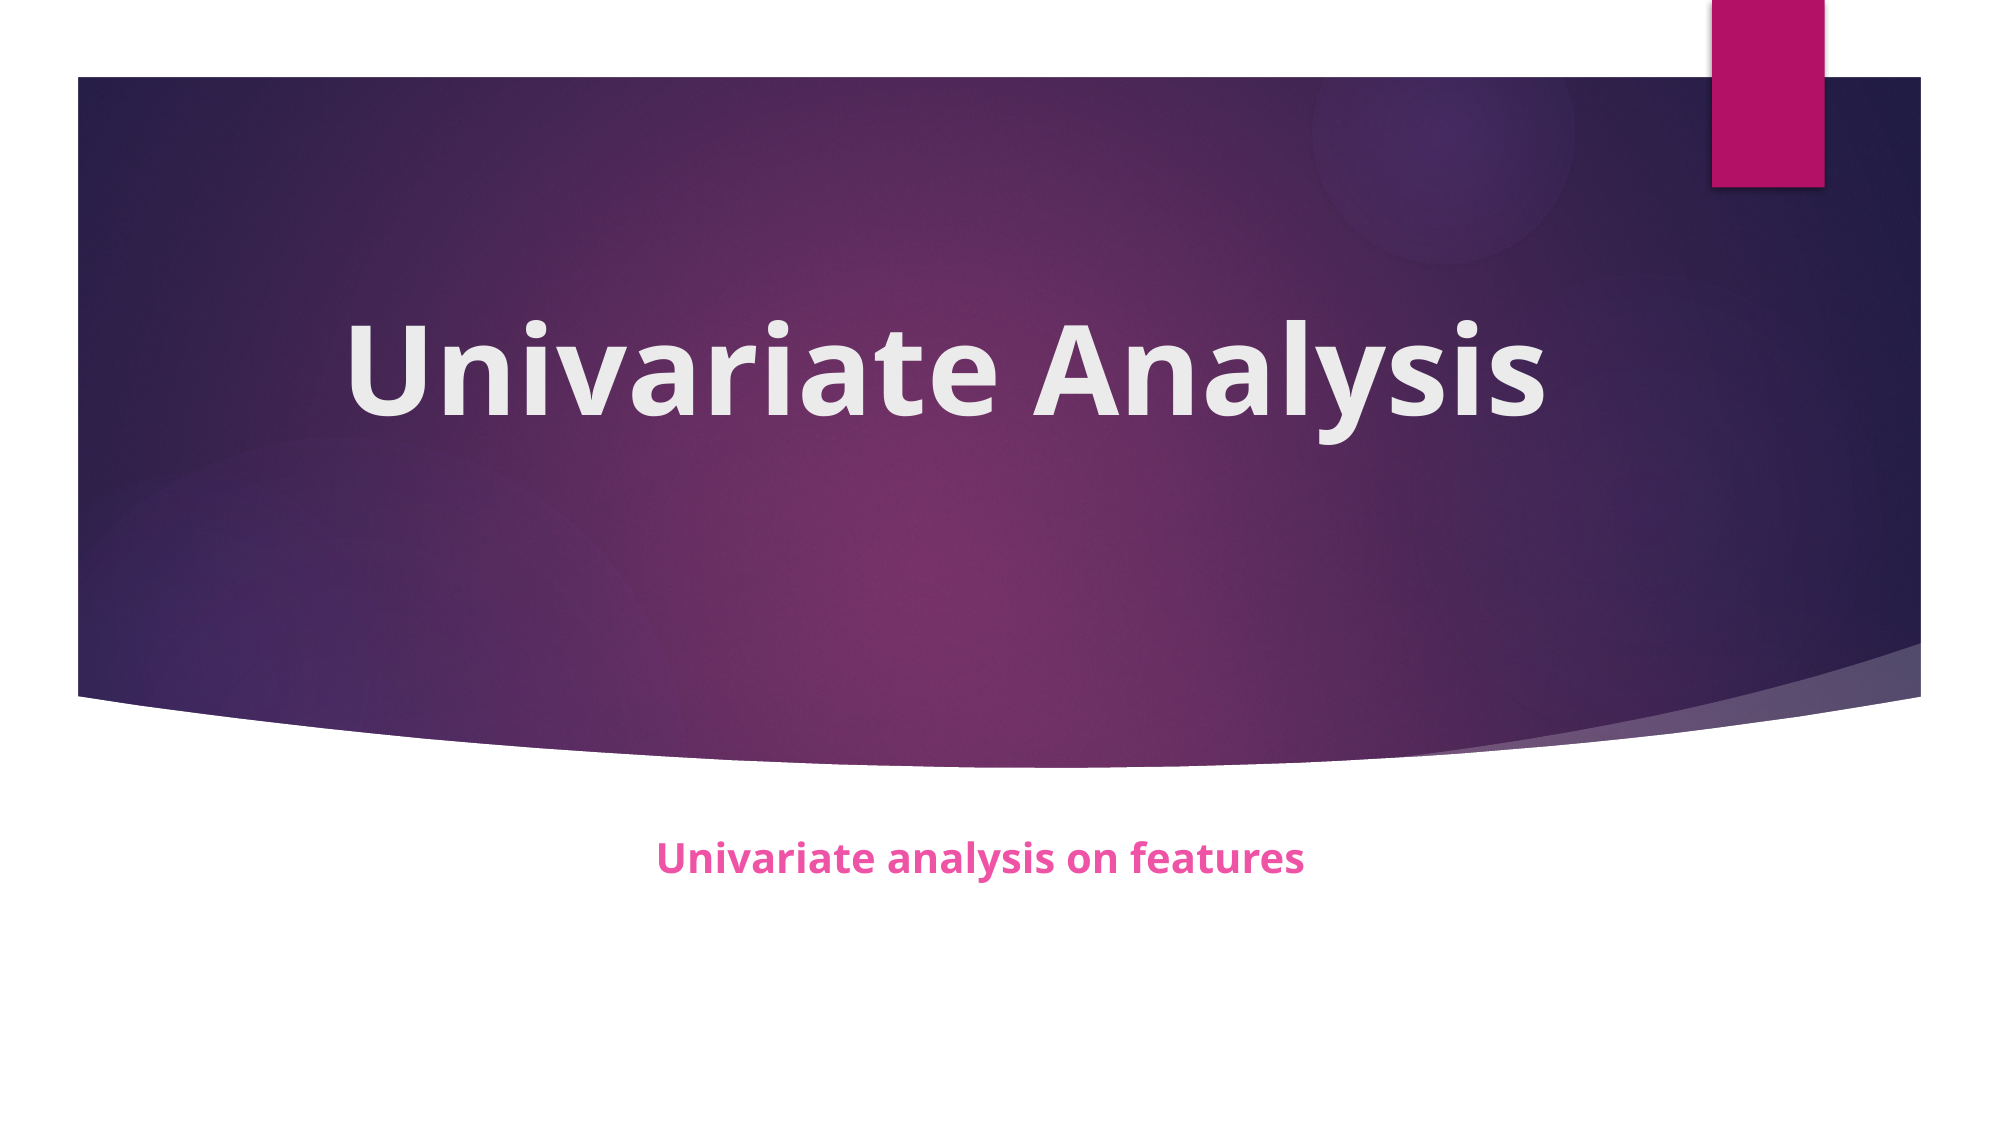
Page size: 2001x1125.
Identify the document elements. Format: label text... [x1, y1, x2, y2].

list Univariate analysis on features [215, 824, 1746, 966]
title Univariate Analysis [189, 204, 1638, 449]
